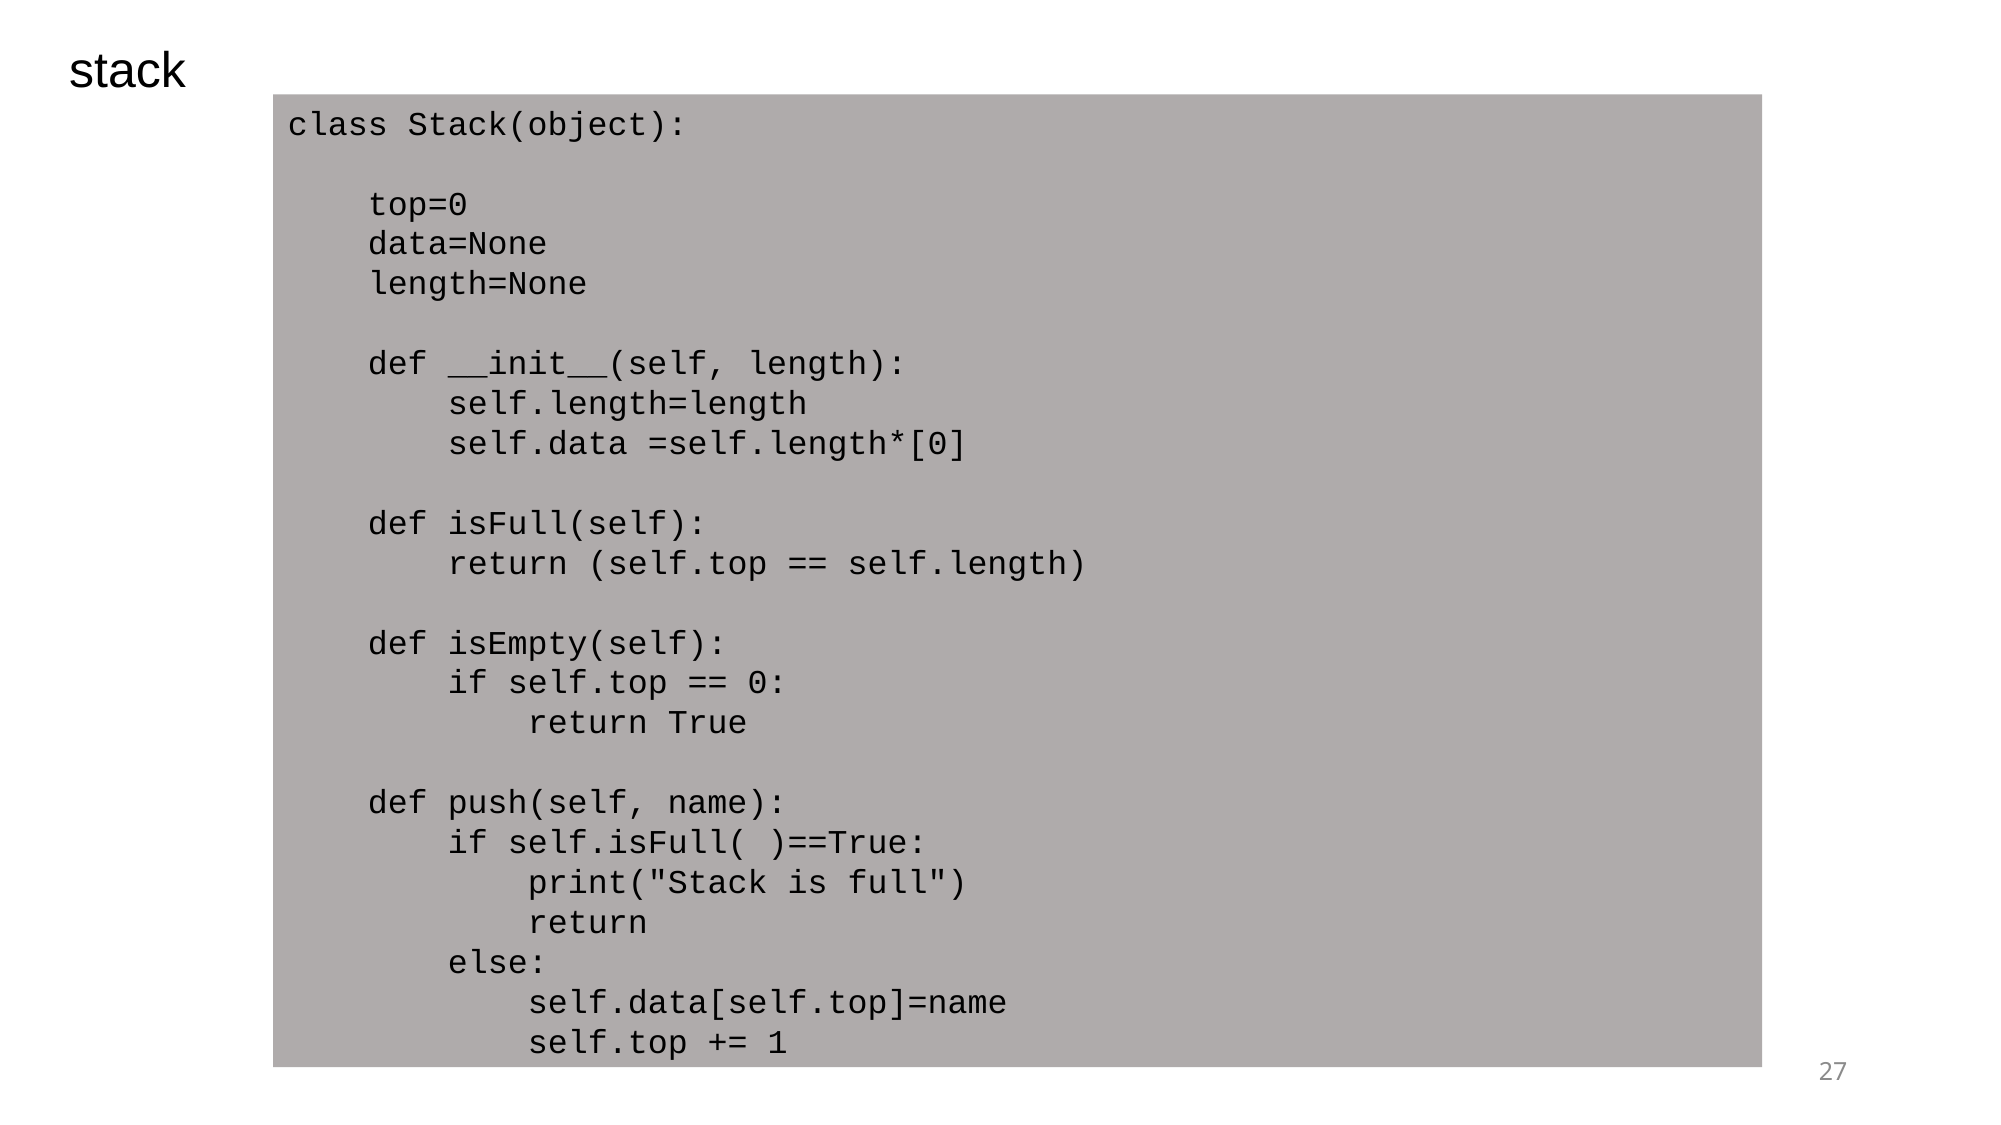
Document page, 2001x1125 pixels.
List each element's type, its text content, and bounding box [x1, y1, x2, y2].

slide_number 27 [1780, 1042, 1863, 1103]
text_box class Stack(object): top=0 data=None length=None def __init__(self, length): self.length=length self.data =self.length*[0] def isFull(self): return (self.top == self.length) def isEmpty(self): if self.top == 0: return True def push(self, name): if self.isFull( )==True: print("Stack is full") return else: self.data[self.top]=name self.top += 1 [273, 94, 1763, 1068]
text_box stack [54, 0, 201, 105]
